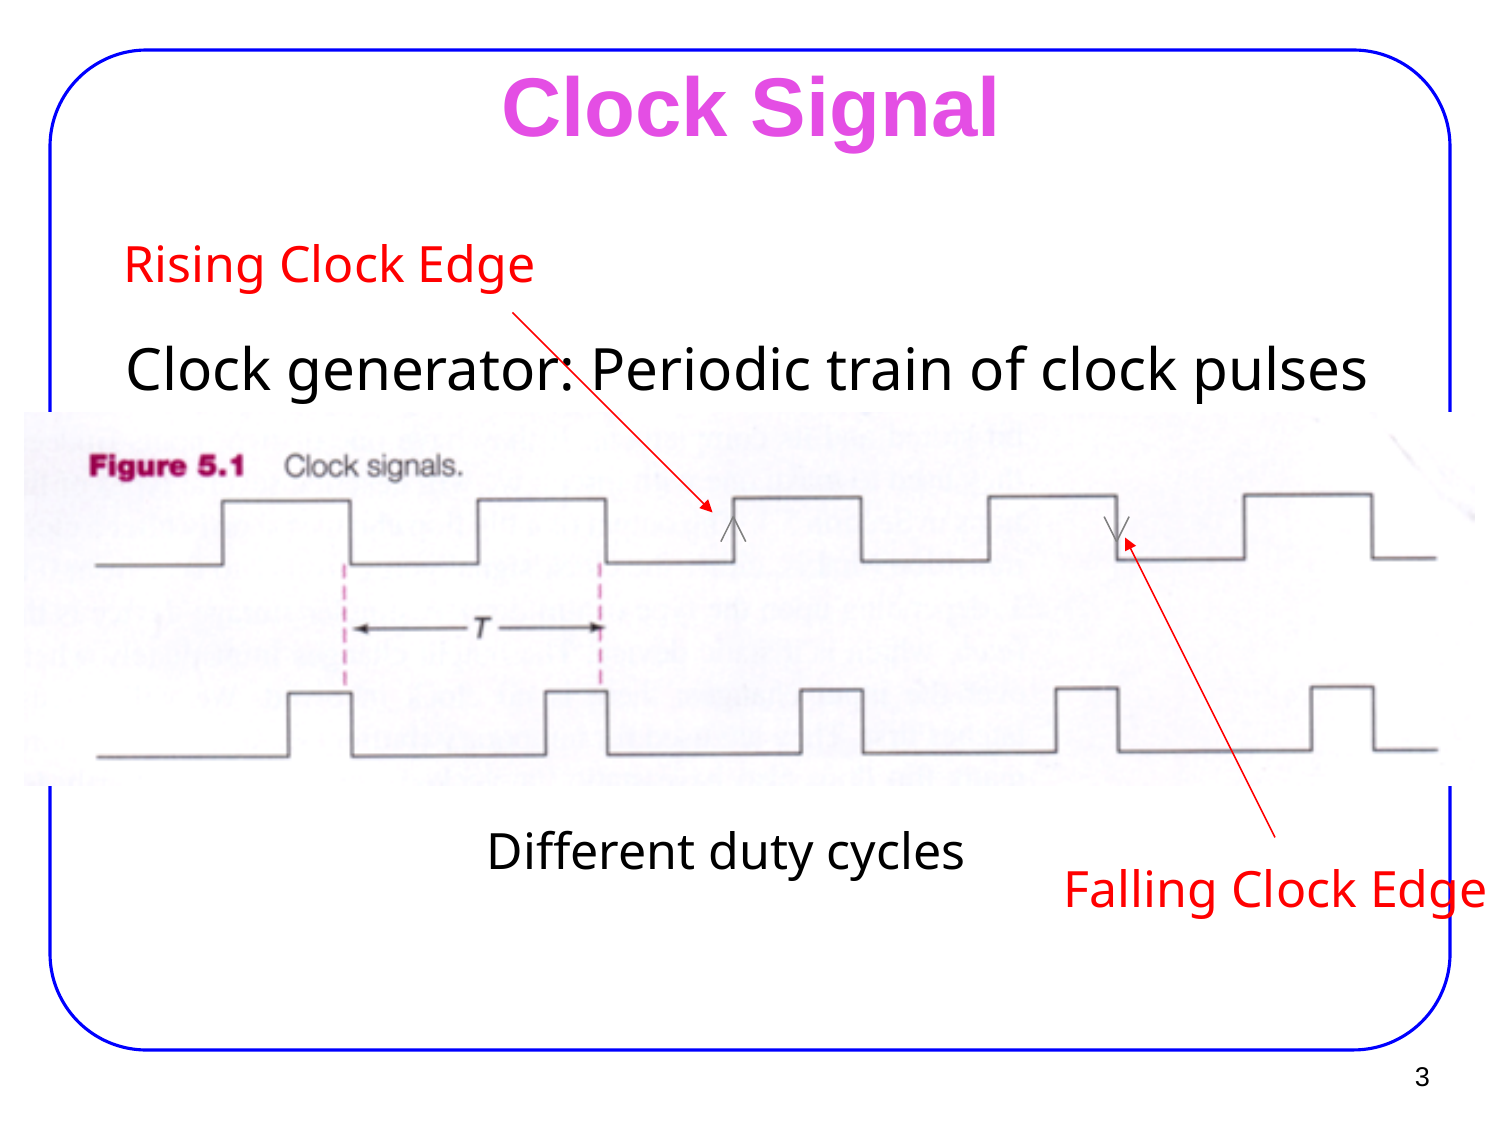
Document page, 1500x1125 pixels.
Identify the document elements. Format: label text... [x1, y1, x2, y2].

text_box Different duty cycles [471, 812, 981, 888]
text_box Rising Clock Edge [109, 224, 551, 300]
picture [24, 412, 1476, 787]
slide_number 3 [1351, 1047, 1444, 1104]
text_box Clock generator: Periodic train of clock pulses [526, 324, 1384, 410]
text_box Clock generator: Periodic train of clock pulses [110, 324, 608, 410]
text_box Falling Clock Edge [1049, 849, 1500, 925]
title Clock Signal [113, 66, 1389, 140]
